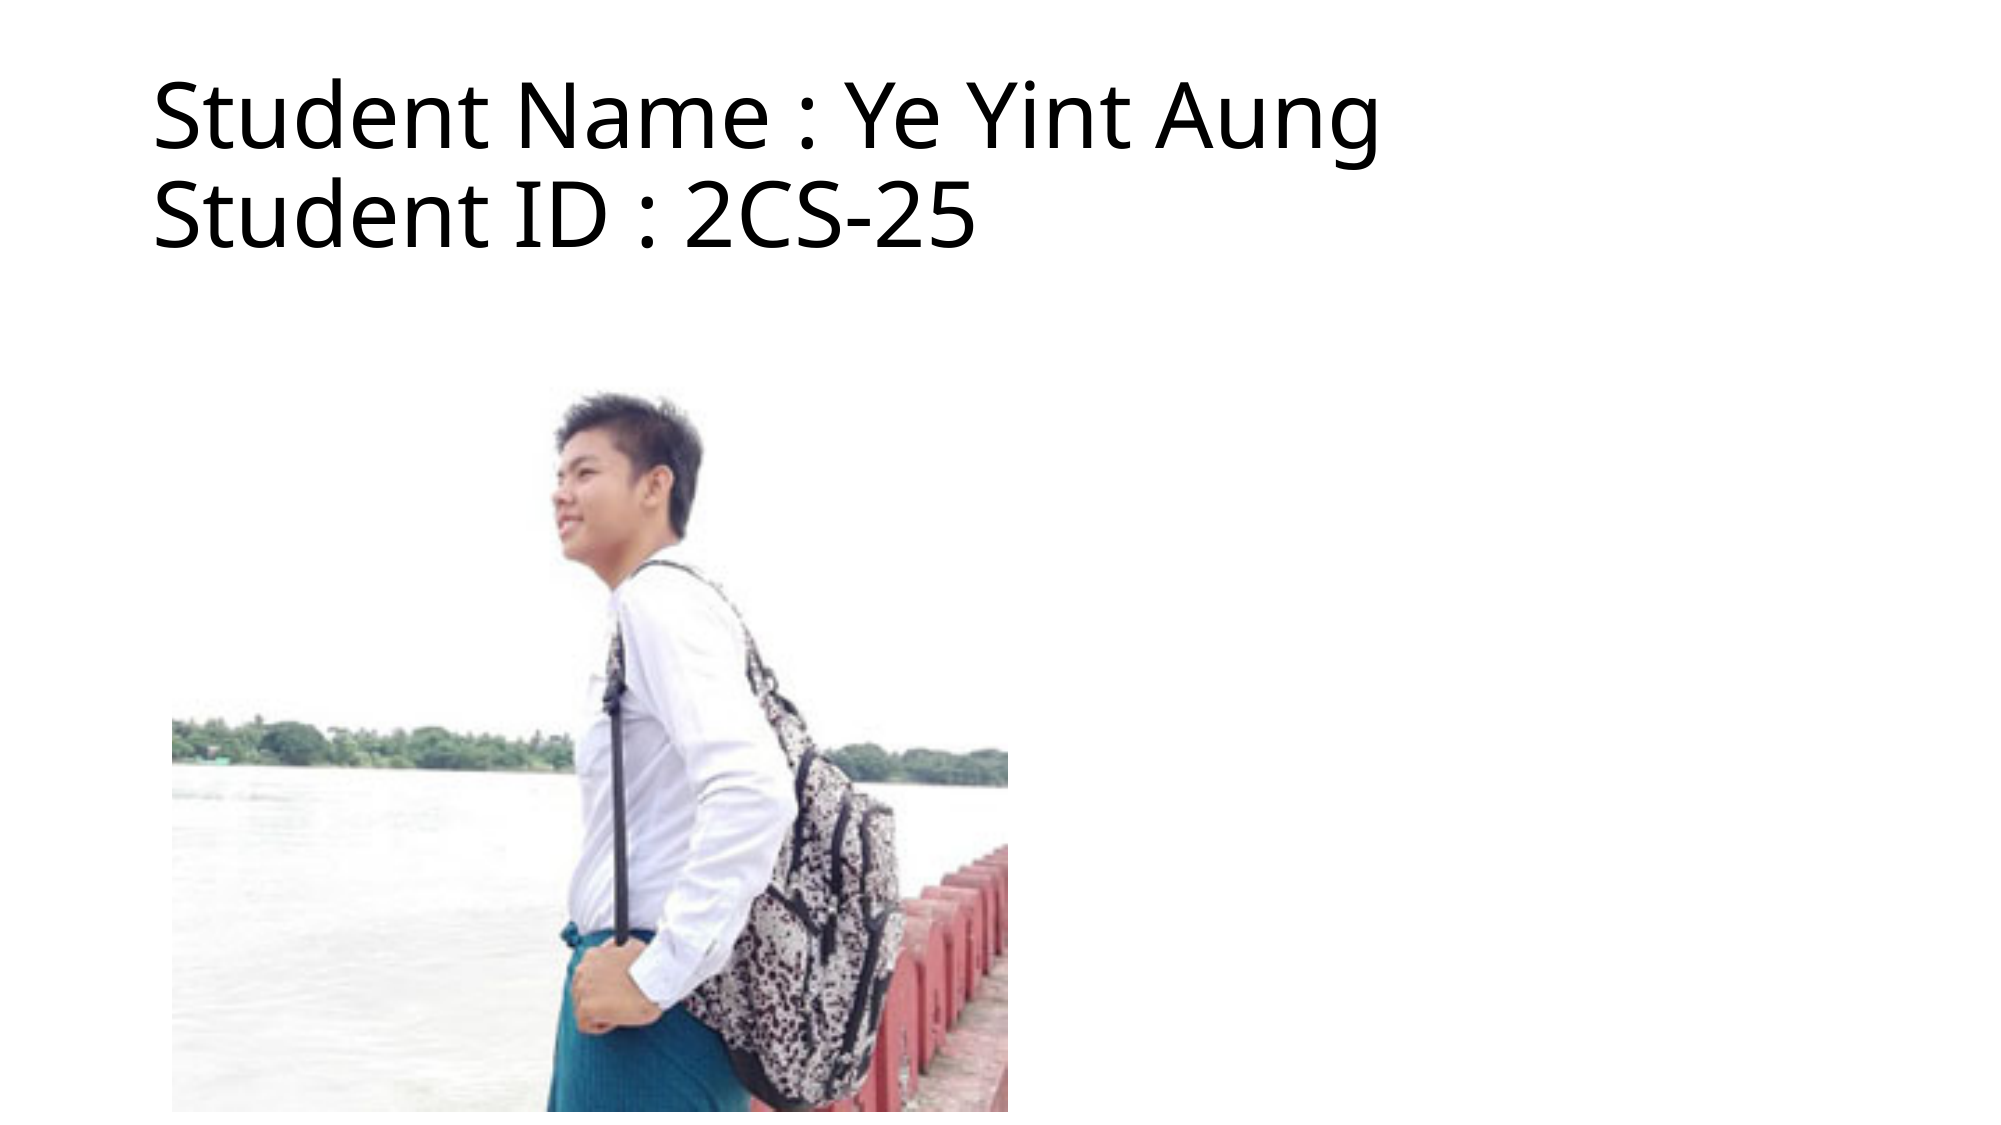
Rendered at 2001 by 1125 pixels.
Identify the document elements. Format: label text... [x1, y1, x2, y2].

title Student Name : Ye Yint Aung Student ID : 2CS-25 [137, 59, 1863, 278]
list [172, 277, 1008, 1112]
